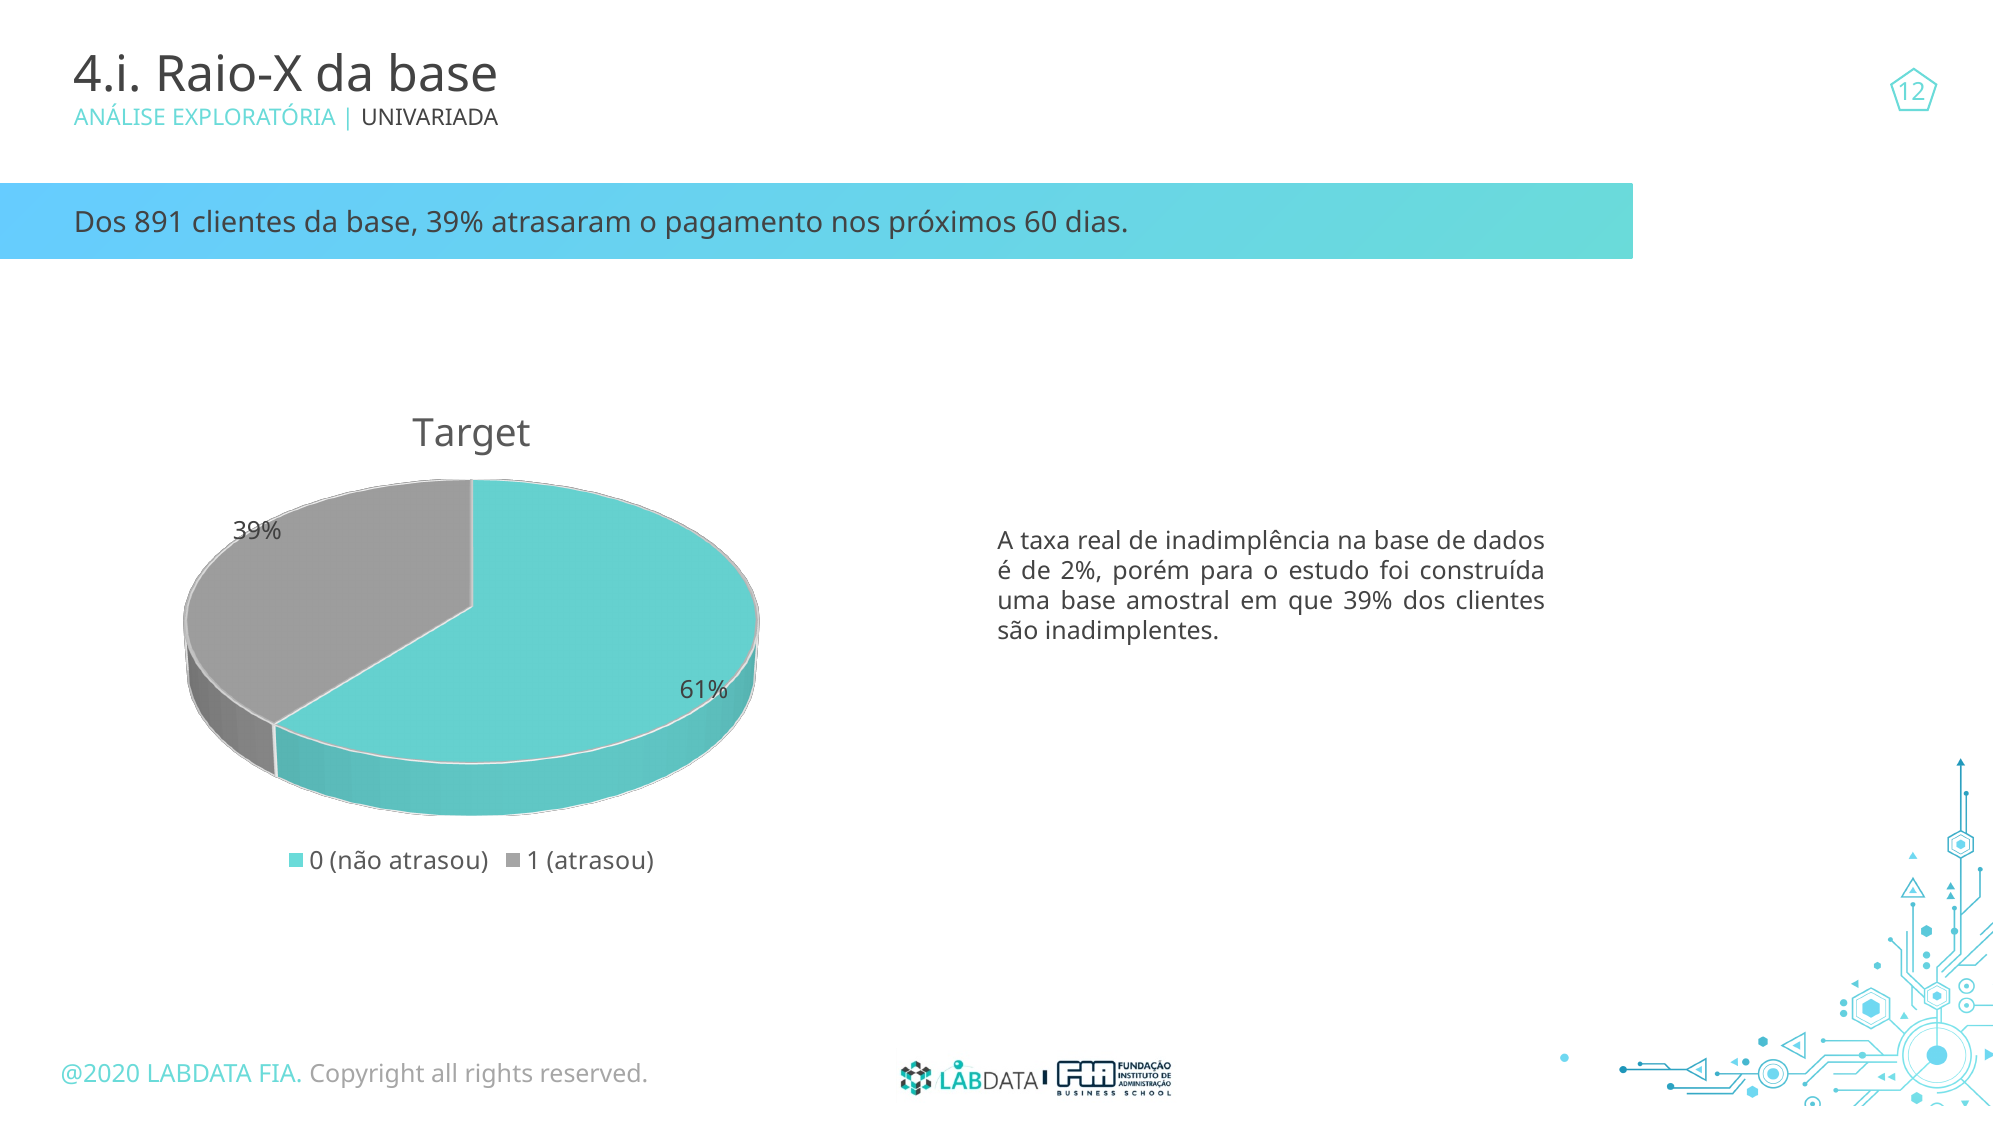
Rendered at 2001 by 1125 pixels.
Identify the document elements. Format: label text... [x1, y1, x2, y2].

slide_number @2020 LABDATA FIA. Copyright all rights reserved. [45, 1042, 721, 1103]
text_box Dos 891 clientes da base, 39% atrasaram o pagamento nos próximos 60 dias. [58, 195, 1241, 246]
text_box [0, 182, 1633, 260]
text_box A taxa real de inadimplência na base de dados é de 2%, porém para o estudo foi construída uma base amostral em que 39% dos clientes são inadimplentes. [982, 517, 1561, 652]
text_box [1890, 67, 1938, 112]
text_box 4.i. Raio-X da base ANÁLISE EXPLORATÓRIA | UNIVARIADA [58, 27, 1146, 145]
picture [896, 1048, 1177, 1103]
text_box 12 [1873, 62, 1941, 123]
chart [86, 374, 857, 884]
picture [1560, 758, 1993, 1106]
